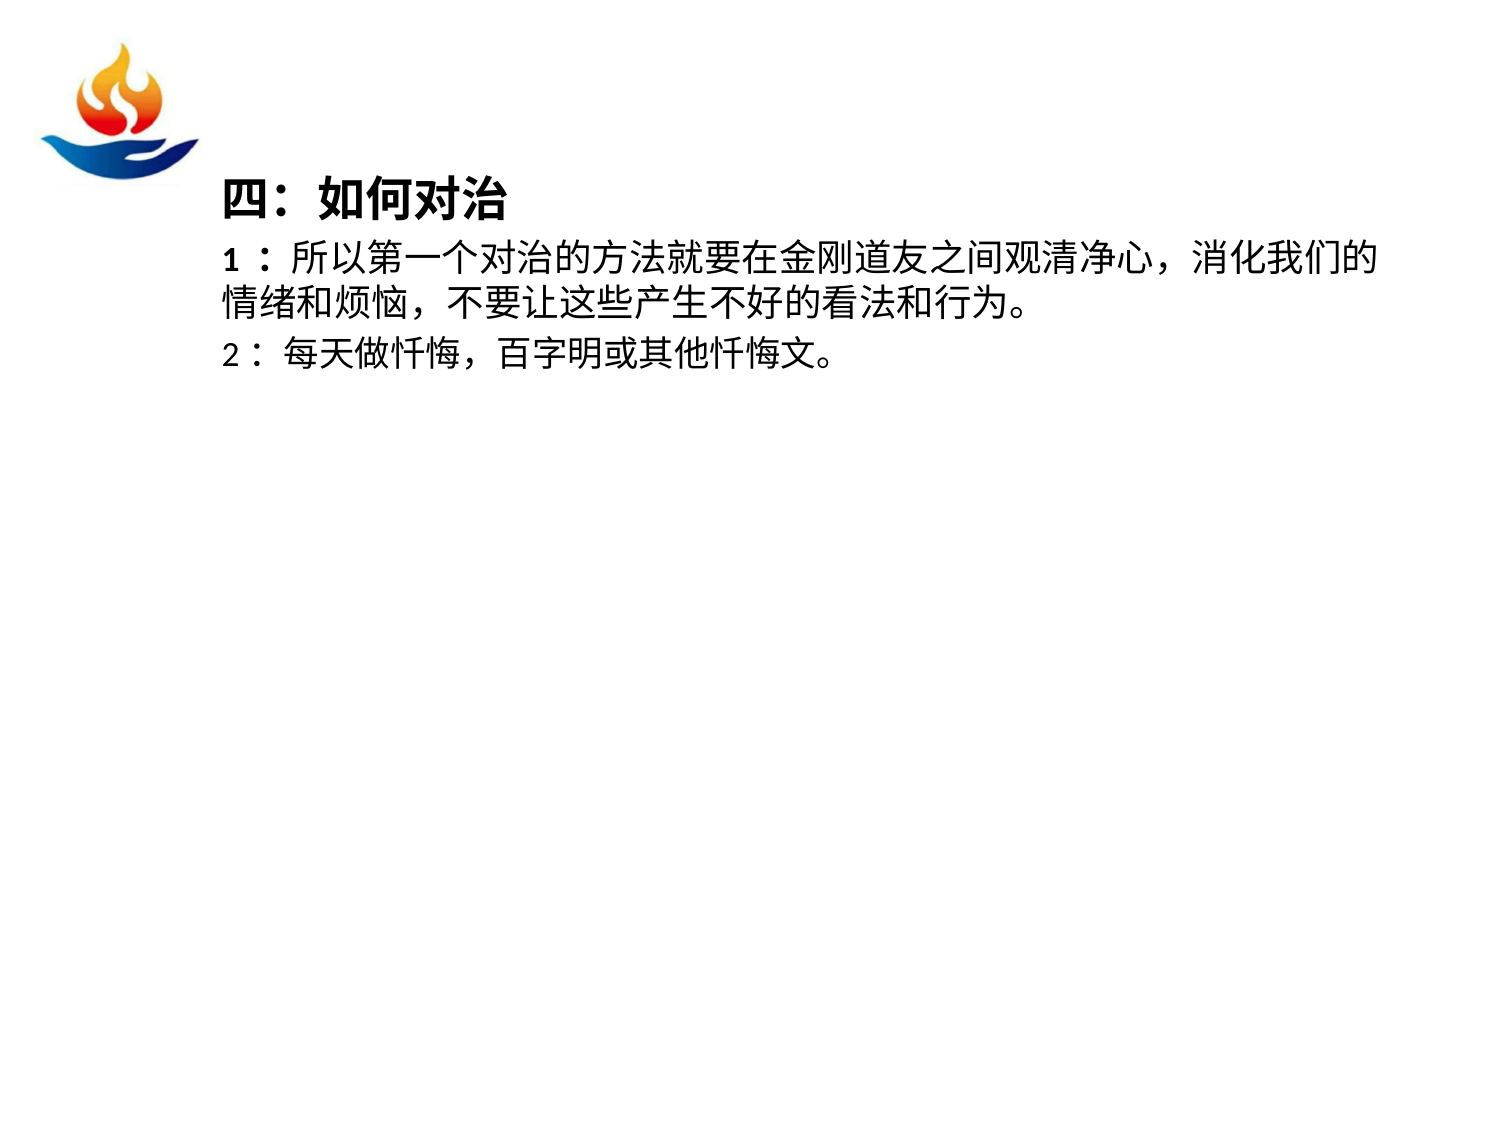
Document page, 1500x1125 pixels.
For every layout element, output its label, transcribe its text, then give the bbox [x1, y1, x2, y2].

picture [34, 36, 206, 209]
list 四：如何对治 1 ：所以第一个对治的方法就要在金刚道友之间观清净心，消化我们的情绪和烦恼，不要让这些产生不好的看法和行为。 2：每天做忏悔，百字明或其他忏悔文。 [206, 160, 1425, 1005]
